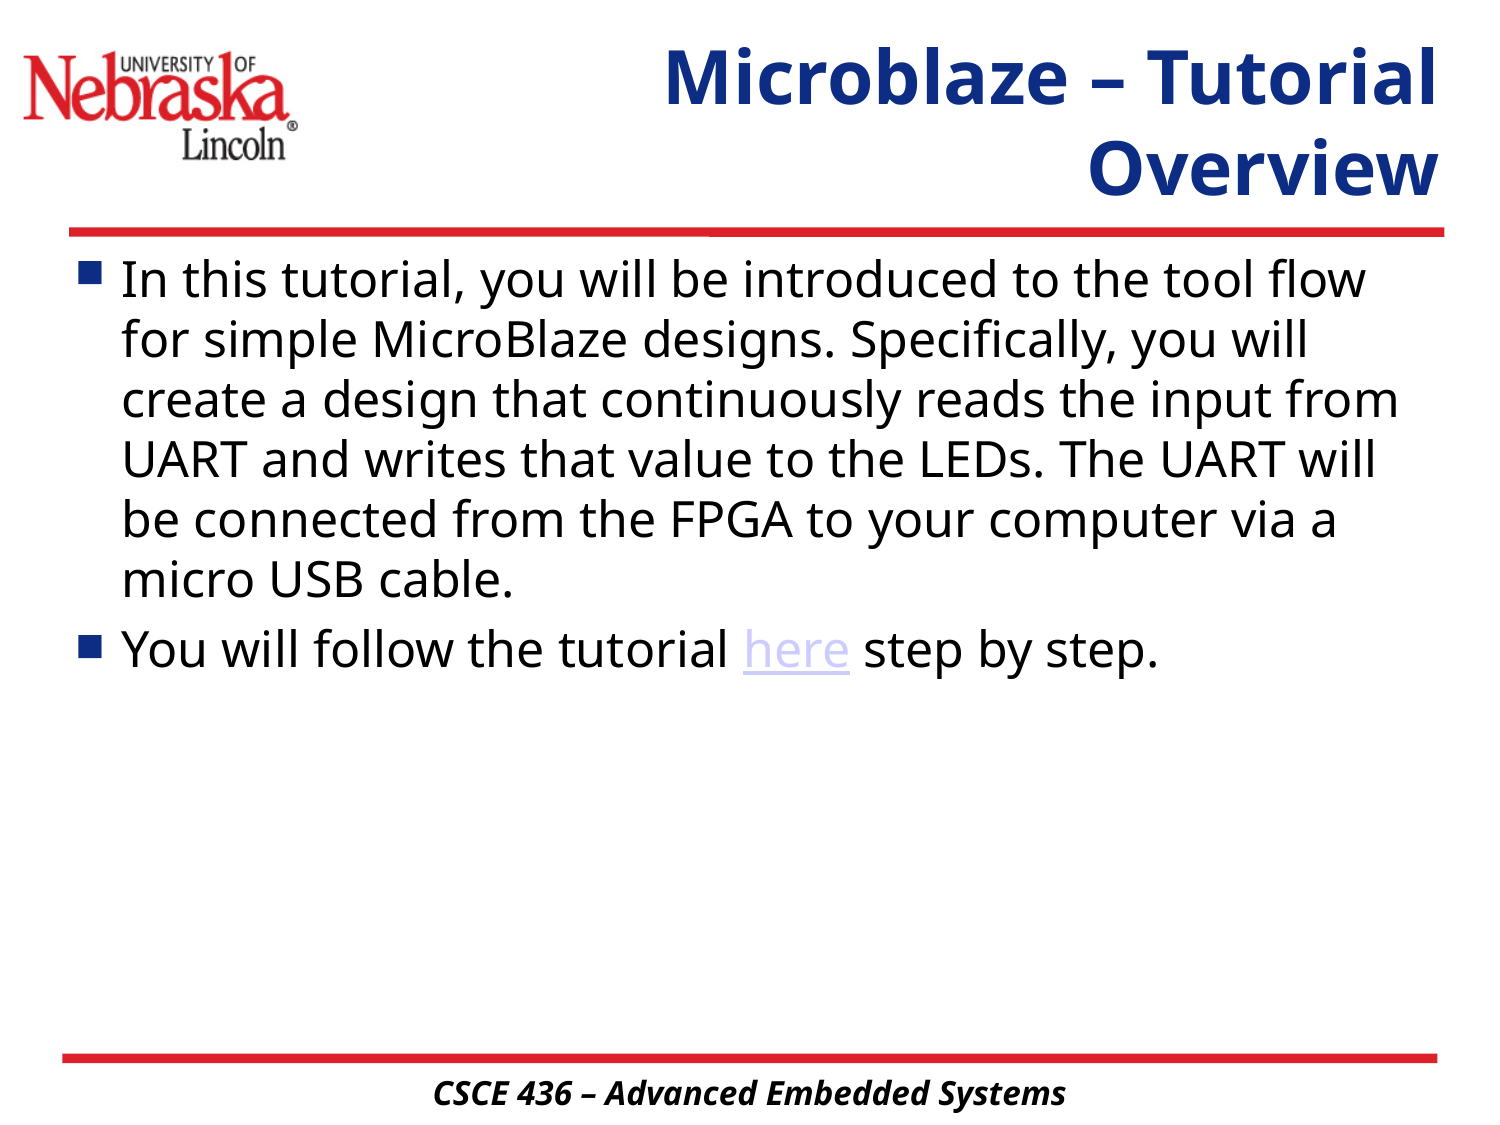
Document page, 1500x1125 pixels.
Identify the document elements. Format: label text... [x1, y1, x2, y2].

subtitle In this tutorial, you will be introduced to the tool flow for simple MicroBlaze designs. Specifically, you will create a design that continuously reads the input from UART and writes that value to the LEDs. The UART will be connected from the FPGA to your computer via a micro USB cable. You will follow the tutorial here step by step. [59, 239, 1441, 1051]
title Microblaze – Tutorial Overview [299, 29, 1456, 211]
picture [1, 32, 299, 181]
